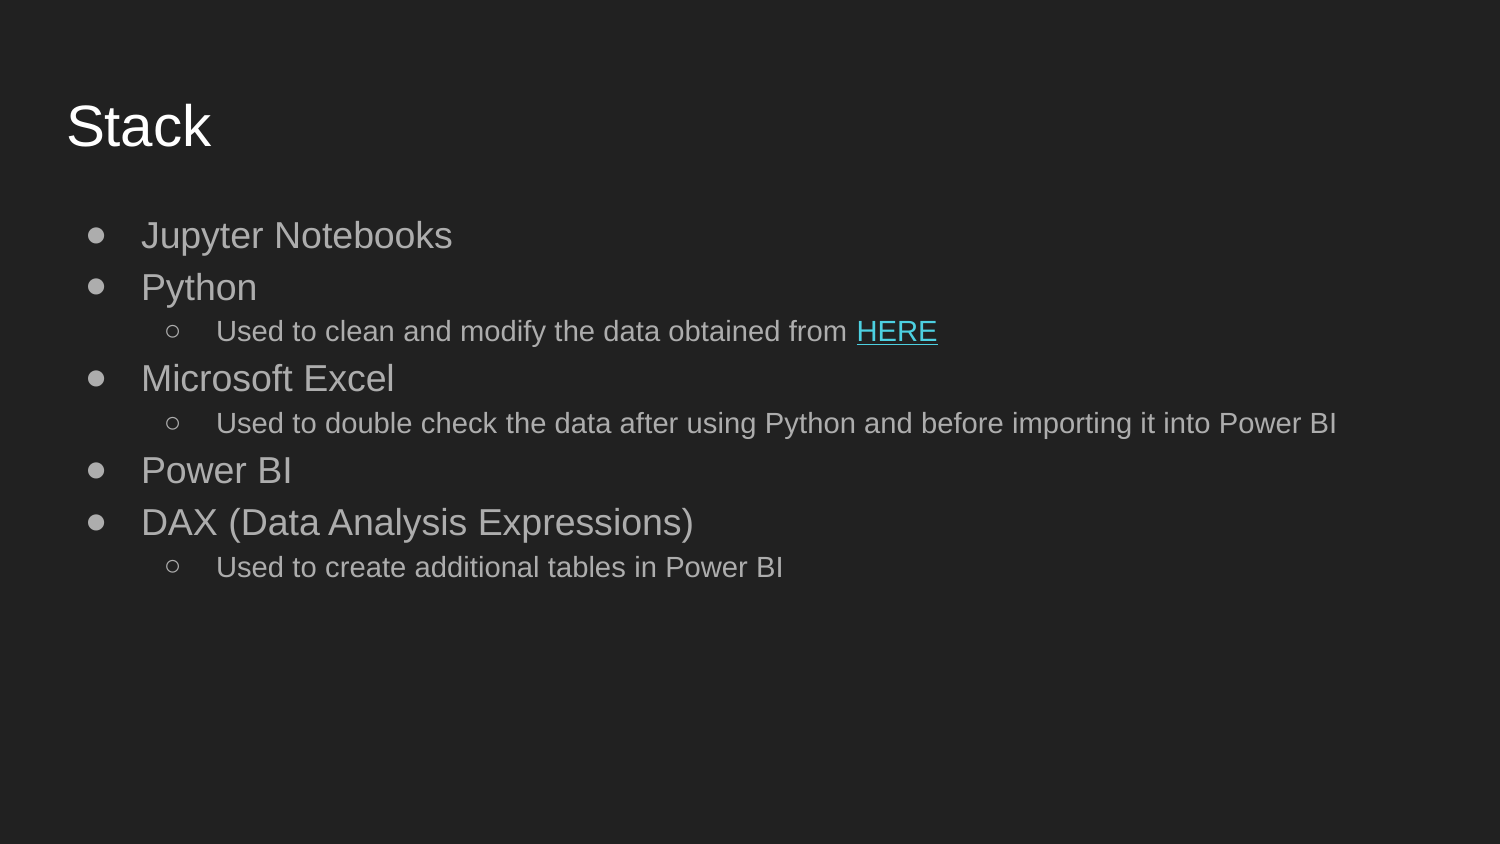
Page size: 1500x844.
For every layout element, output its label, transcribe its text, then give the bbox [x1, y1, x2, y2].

title Stack [51, 72, 1449, 167]
list Jupyter Notebooks Python Used to clean and modify the data obtained from HERE Microsoft Excel Used to double check the data after using Python and before importing it into Power BI Power BI DAX (Data Analysis Expressions) Used to create additional tables in Power BI [51, 189, 1449, 750]
